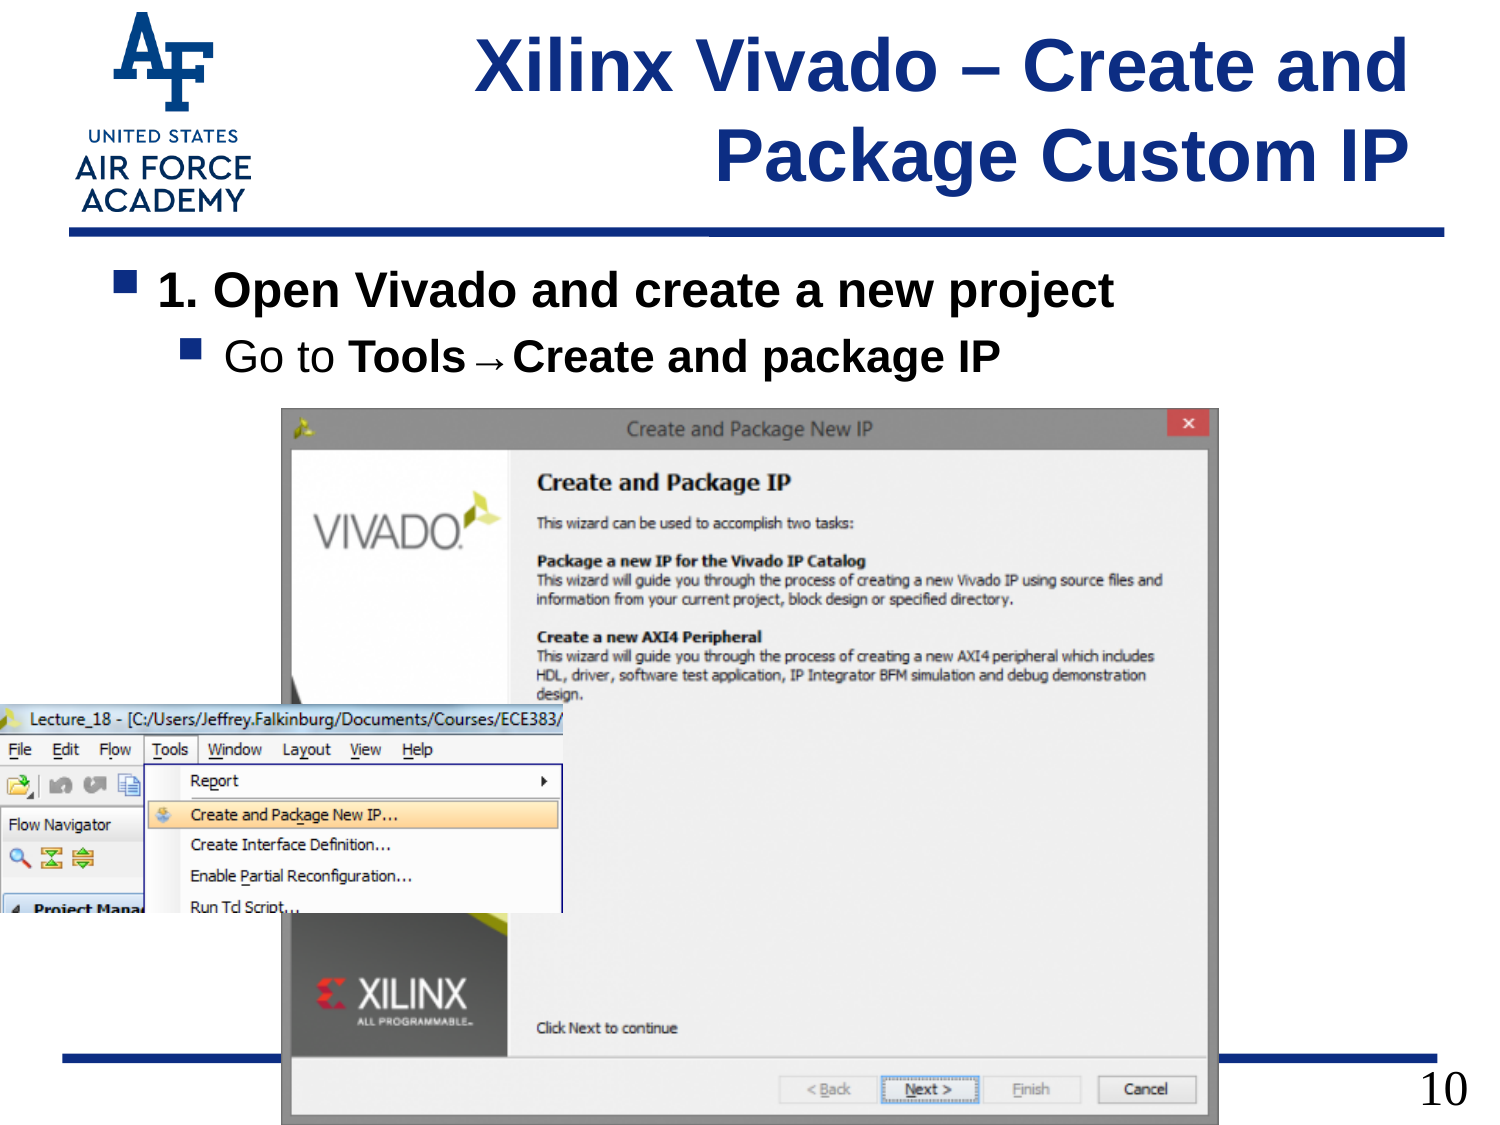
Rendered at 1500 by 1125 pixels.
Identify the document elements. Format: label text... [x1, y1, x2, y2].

picture [0, 408, 1219, 1125]
list 1. Open Vivado and create a new project Go to Tools→Create and package IP [95, 249, 1430, 960]
picture [75, 12, 251, 212]
title Xilinx Vivado – Create and Package Custom IP [313, 12, 1427, 201]
slide_number 10 [1223, 1047, 1484, 1125]
